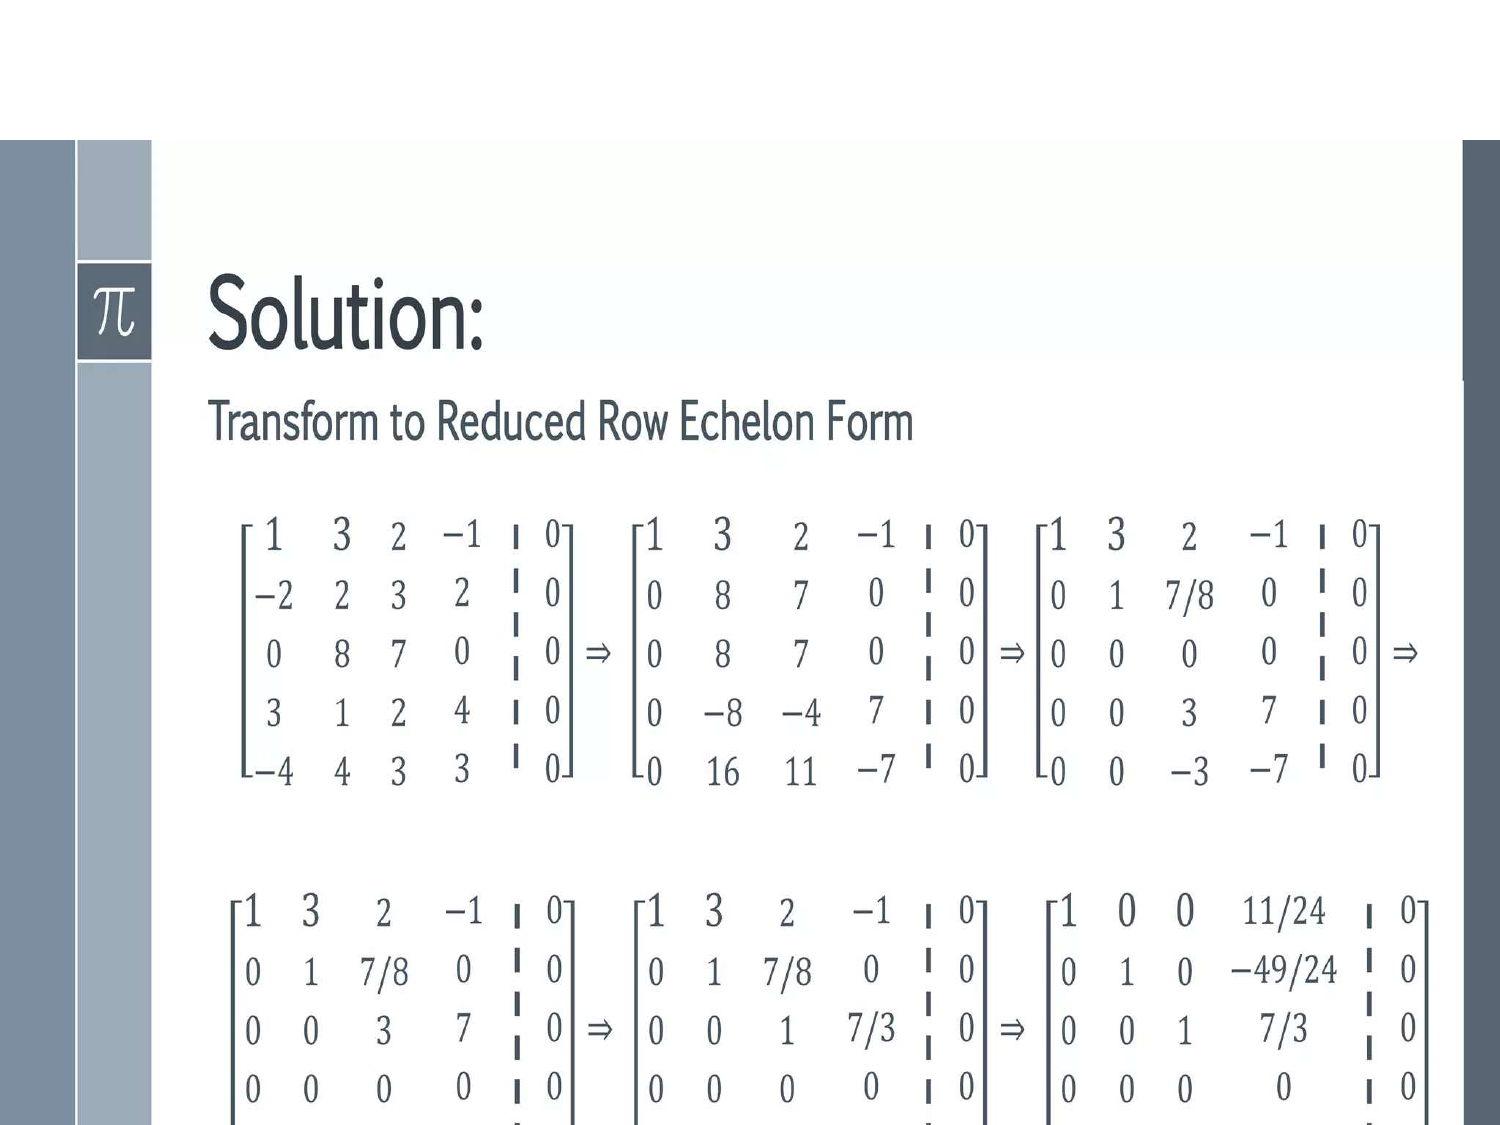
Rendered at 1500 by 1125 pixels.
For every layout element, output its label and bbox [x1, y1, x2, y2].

picture [0, 140, 1500, 1125]
